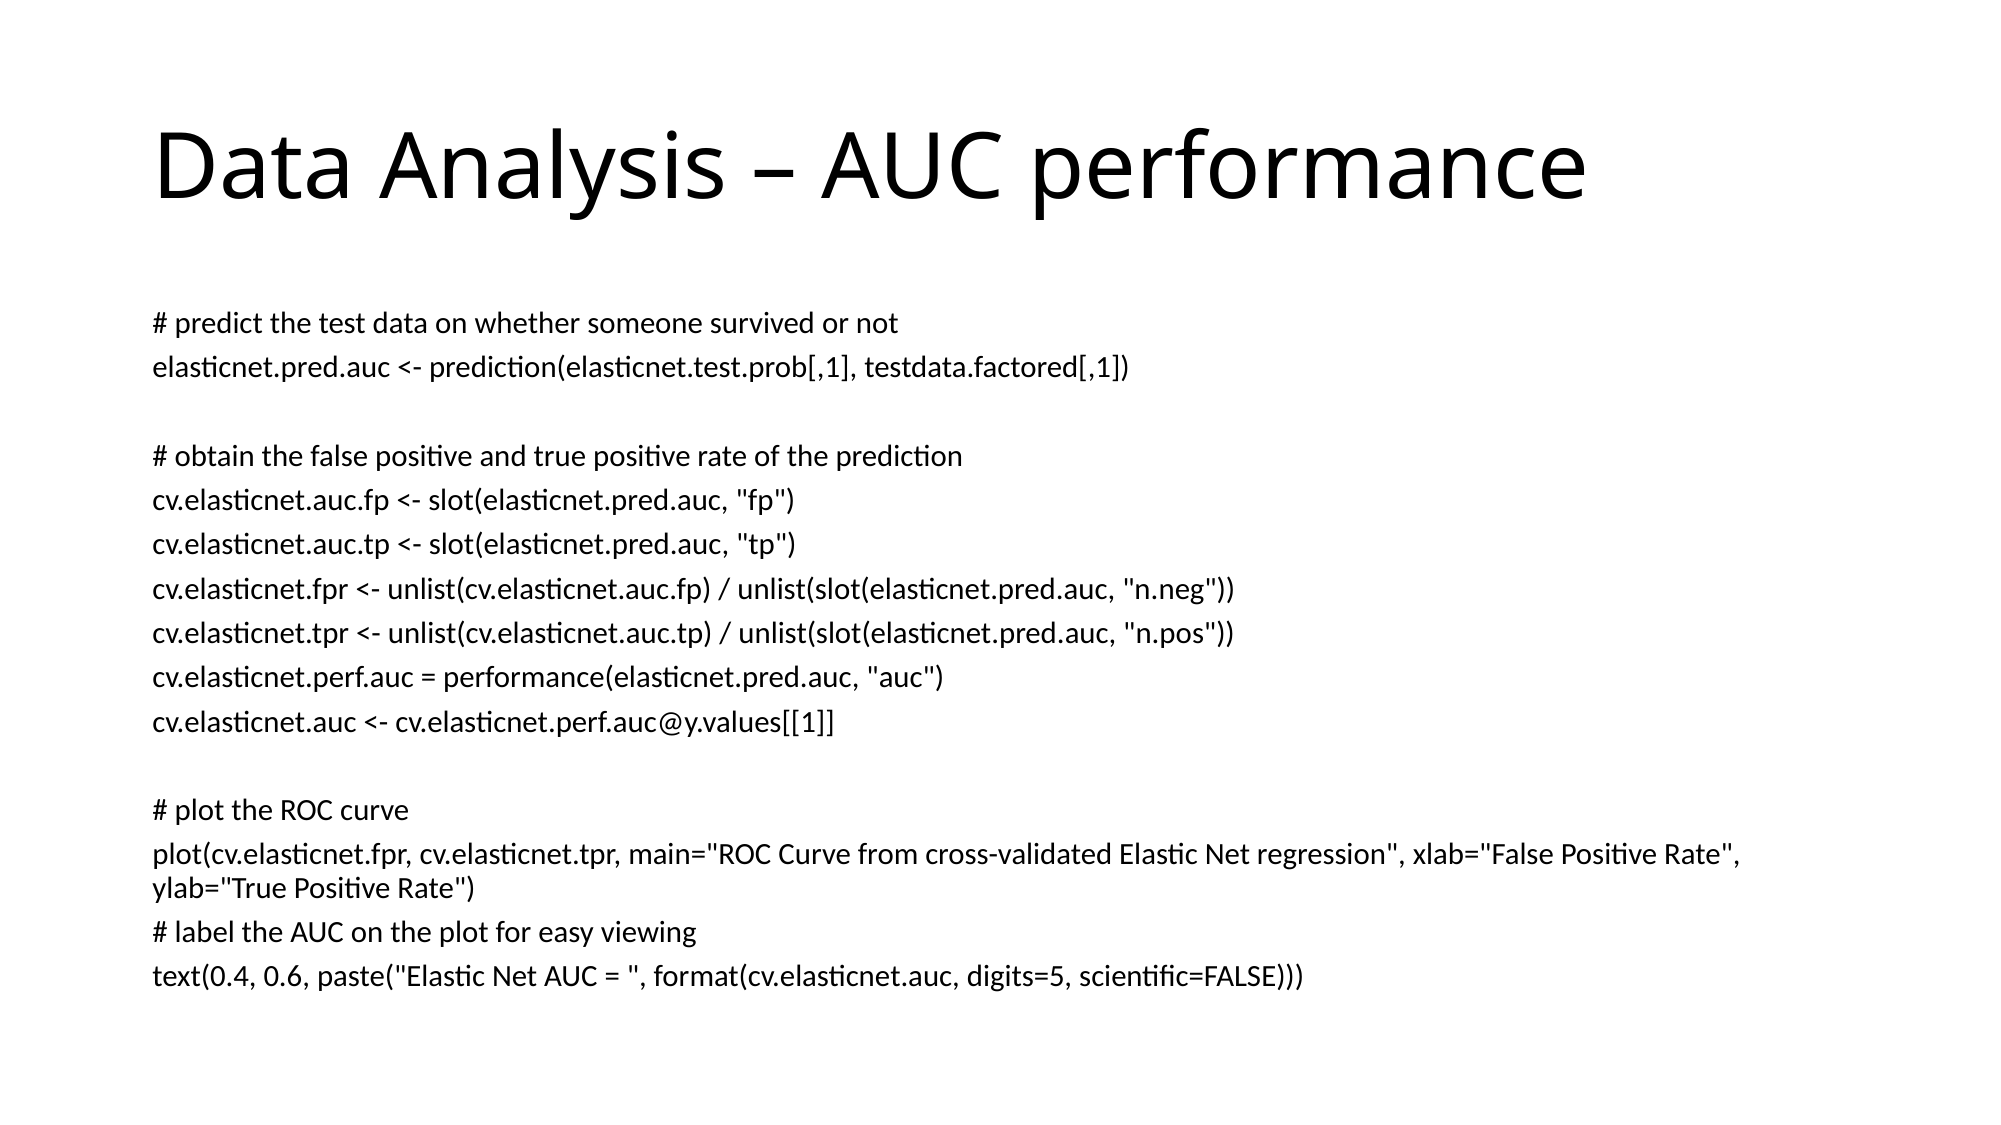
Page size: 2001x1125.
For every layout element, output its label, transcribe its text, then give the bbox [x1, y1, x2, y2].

list # predict the test data on whether someone survived or not elasticnet.pred.auc <- prediction(elasticnet.test.prob[,1], testdata.factored[,1]) # obtain the false positive and true positive rate of the prediction cv.elasticnet.auc.fp <- slot(elasticnet.pred.auc, "fp") cv.elasticnet.auc.tp <- slot(elasticnet.pred.auc, "tp") cv.elasticnet.fpr <- unlist(cv.elasticnet.auc.fp) / unlist(slot(elasticnet.pred.auc, "n.neg")) cv.elasticnet.tpr <- unlist(cv.elasticnet.auc.tp) / unlist(slot(elasticnet.pred.auc, "n.pos")) cv.elasticnet.perf.auc = performance(elasticnet.pred.auc, "auc") cv.elasticnet.auc <- cv.elasticnet.perf.auc@y.values[[1]] # plot the ROC curve plot(cv.elasticnet.fpr, cv.elasticnet.tpr, main="ROC Curve from cross-validated Elastic Net regression", xlab="False Positive Rate", ylab="True Positive Rate") # label the AUC on the plot for easy viewing text(0.4, 0.6, paste("Elastic Net AUC = ", format(cv.elasticnet.auc, digits=5, scientific=FALSE))) [137, 299, 1863, 1014]
title Data Analysis – AUC performance [137, 59, 1863, 278]
